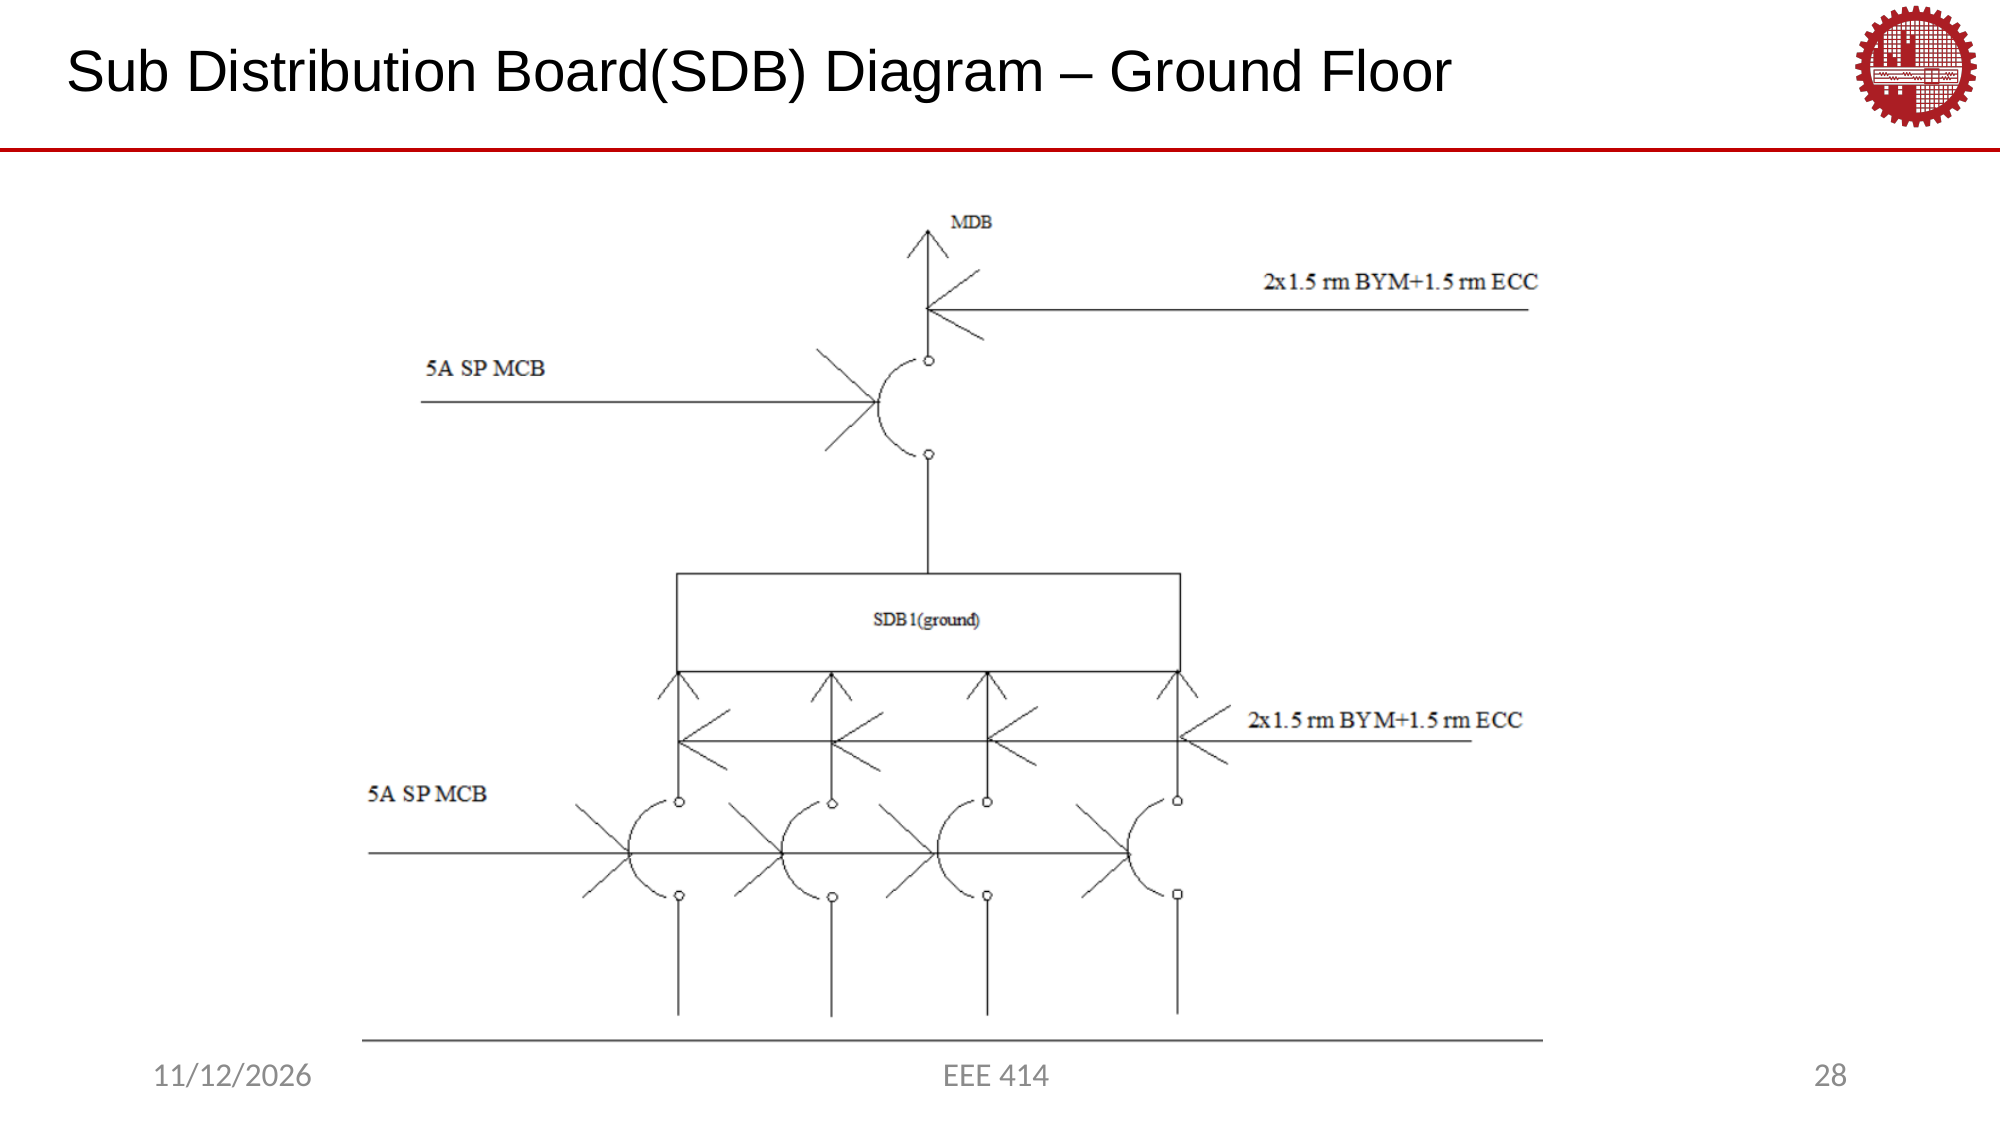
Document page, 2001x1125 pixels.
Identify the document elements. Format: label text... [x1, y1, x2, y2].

picture [1854, 4, 1978, 128]
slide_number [137, 1042, 588, 1103]
footer EEE 414 [662, 1043, 1338, 1103]
text_box Sub Distribution Board(SDB) Diagram – Ground Floor [51, 25, 1474, 149]
slide_number 28 [1412, 1042, 1863, 1103]
picture [362, 165, 1543, 1043]
